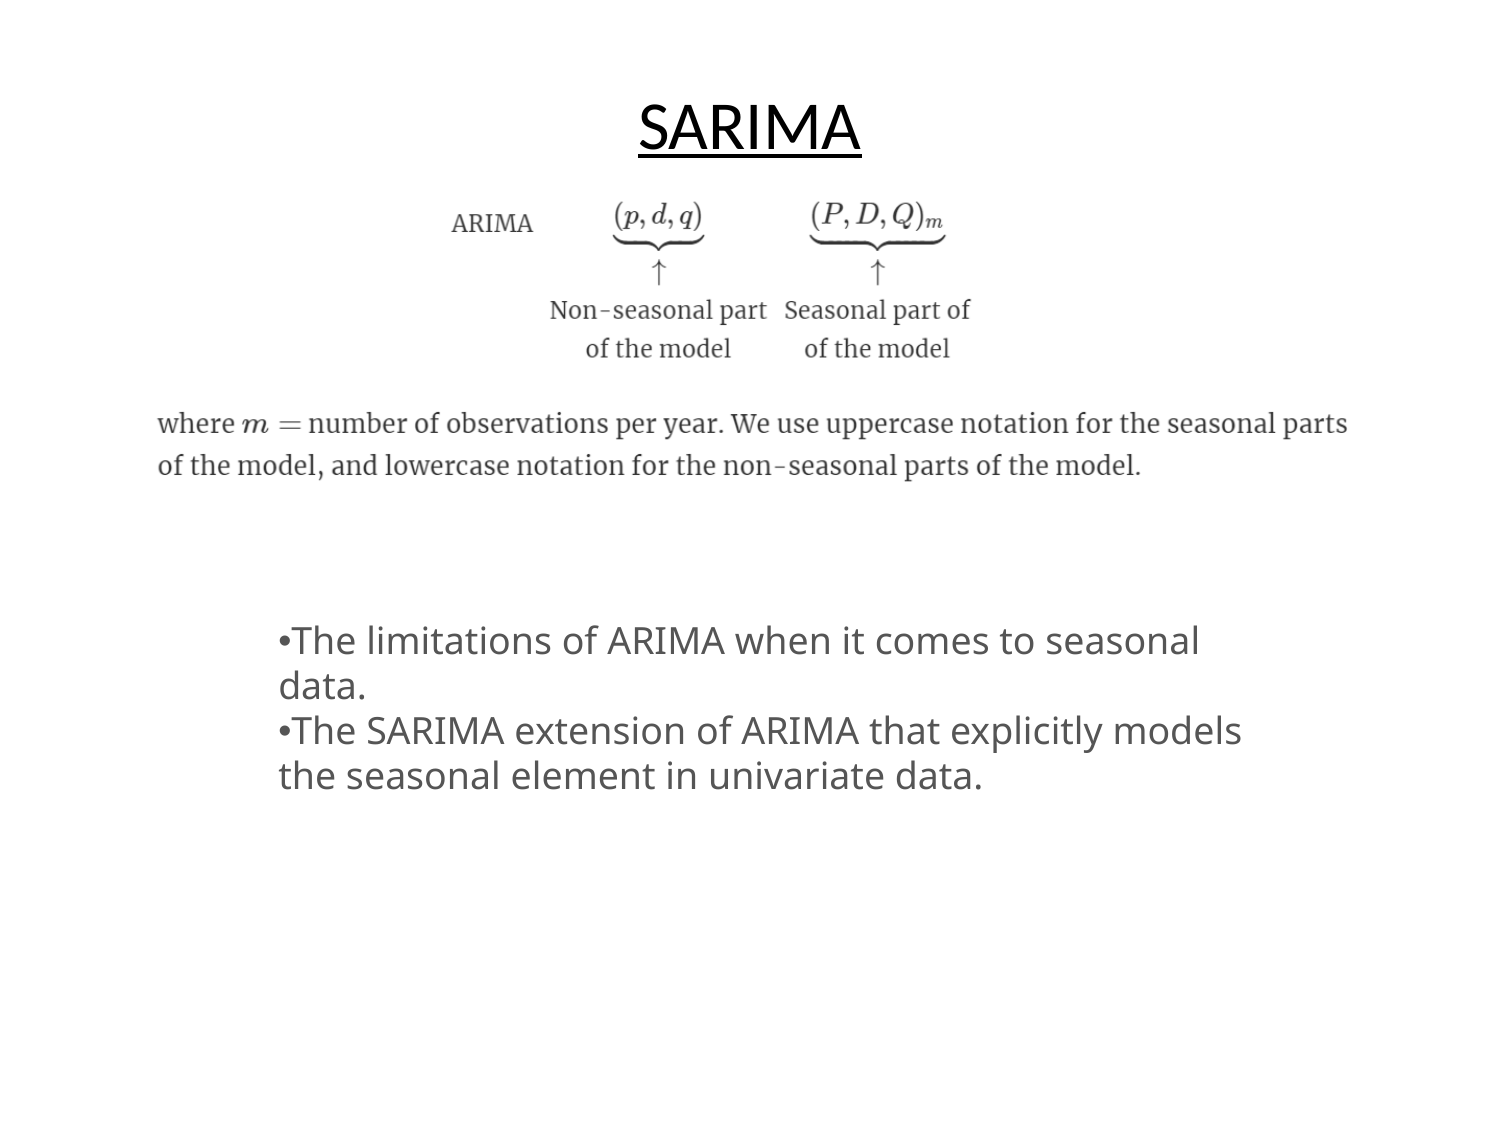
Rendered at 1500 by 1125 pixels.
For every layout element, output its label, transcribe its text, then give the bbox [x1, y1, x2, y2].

title SARIMA [103, 59, 1397, 278]
text_box The limitations of ARIMA when it comes to seasonal data. The SARIMA extension of ARIMA that explicitly models the seasonal element in univariate data. [263, 610, 1278, 806]
picture [143, 392, 1398, 496]
picture [421, 185, 1011, 369]
